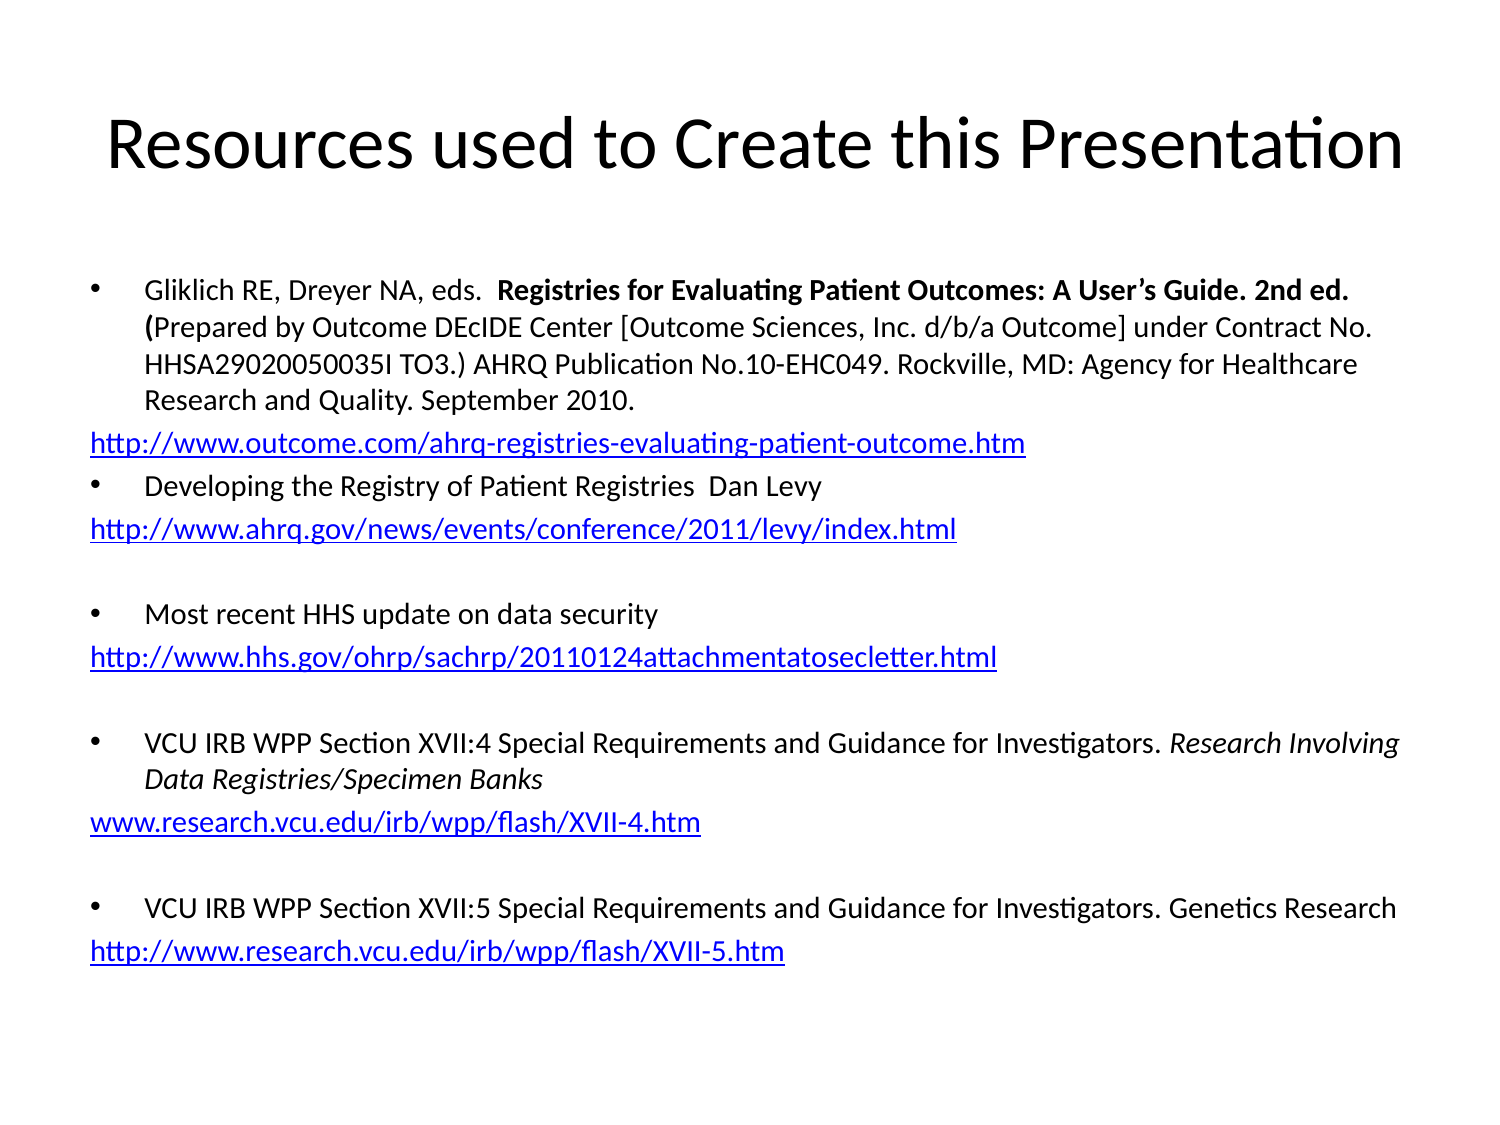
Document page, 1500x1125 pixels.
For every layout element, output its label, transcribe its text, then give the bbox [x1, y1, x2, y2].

title Resources used to Create this Presentation [37, 45, 1475, 233]
list Gliklich RE, Dreyer NA, eds. Registries for Evaluating Patient Outcomes: A User’s Guide. 2nd ed.(Prepared by Outcome DEcIDE Center [Outcome Sciences, Inc. d/b/a Outcome] under Contract No. HHSA29020050035I TO3.) AHRQ Publication No.10-EHC049. Rockville, MD: Agency for Healthcare Research and Quality. September 2010. http://www.outcome.com/ahrq-registries-evaluating-patient-outcome.htm Developing the Registry of Patient Registries Dan Levy http://www.ahrq.gov/news/events/conference/2011/levy/index.html Most recent HHS update on data security http://www.hhs.gov/ohrp/sachrp/20110124attachmentatosecletter.html VCU IRB WPP Section XVII:4 Special Requirements and Guidance for Investigators. Research Involving Data Registries/Specimen Banks www.research.vcu.edu/irb/wpp/flash/XVII-4.htm VCU IRB WPP Section XVII:5 Special Requirements and Guidance for Investigators. Genetics Research http://www.research.vcu.edu/irb/wpp/flash/XVII-5.htm [75, 262, 1425, 1005]
